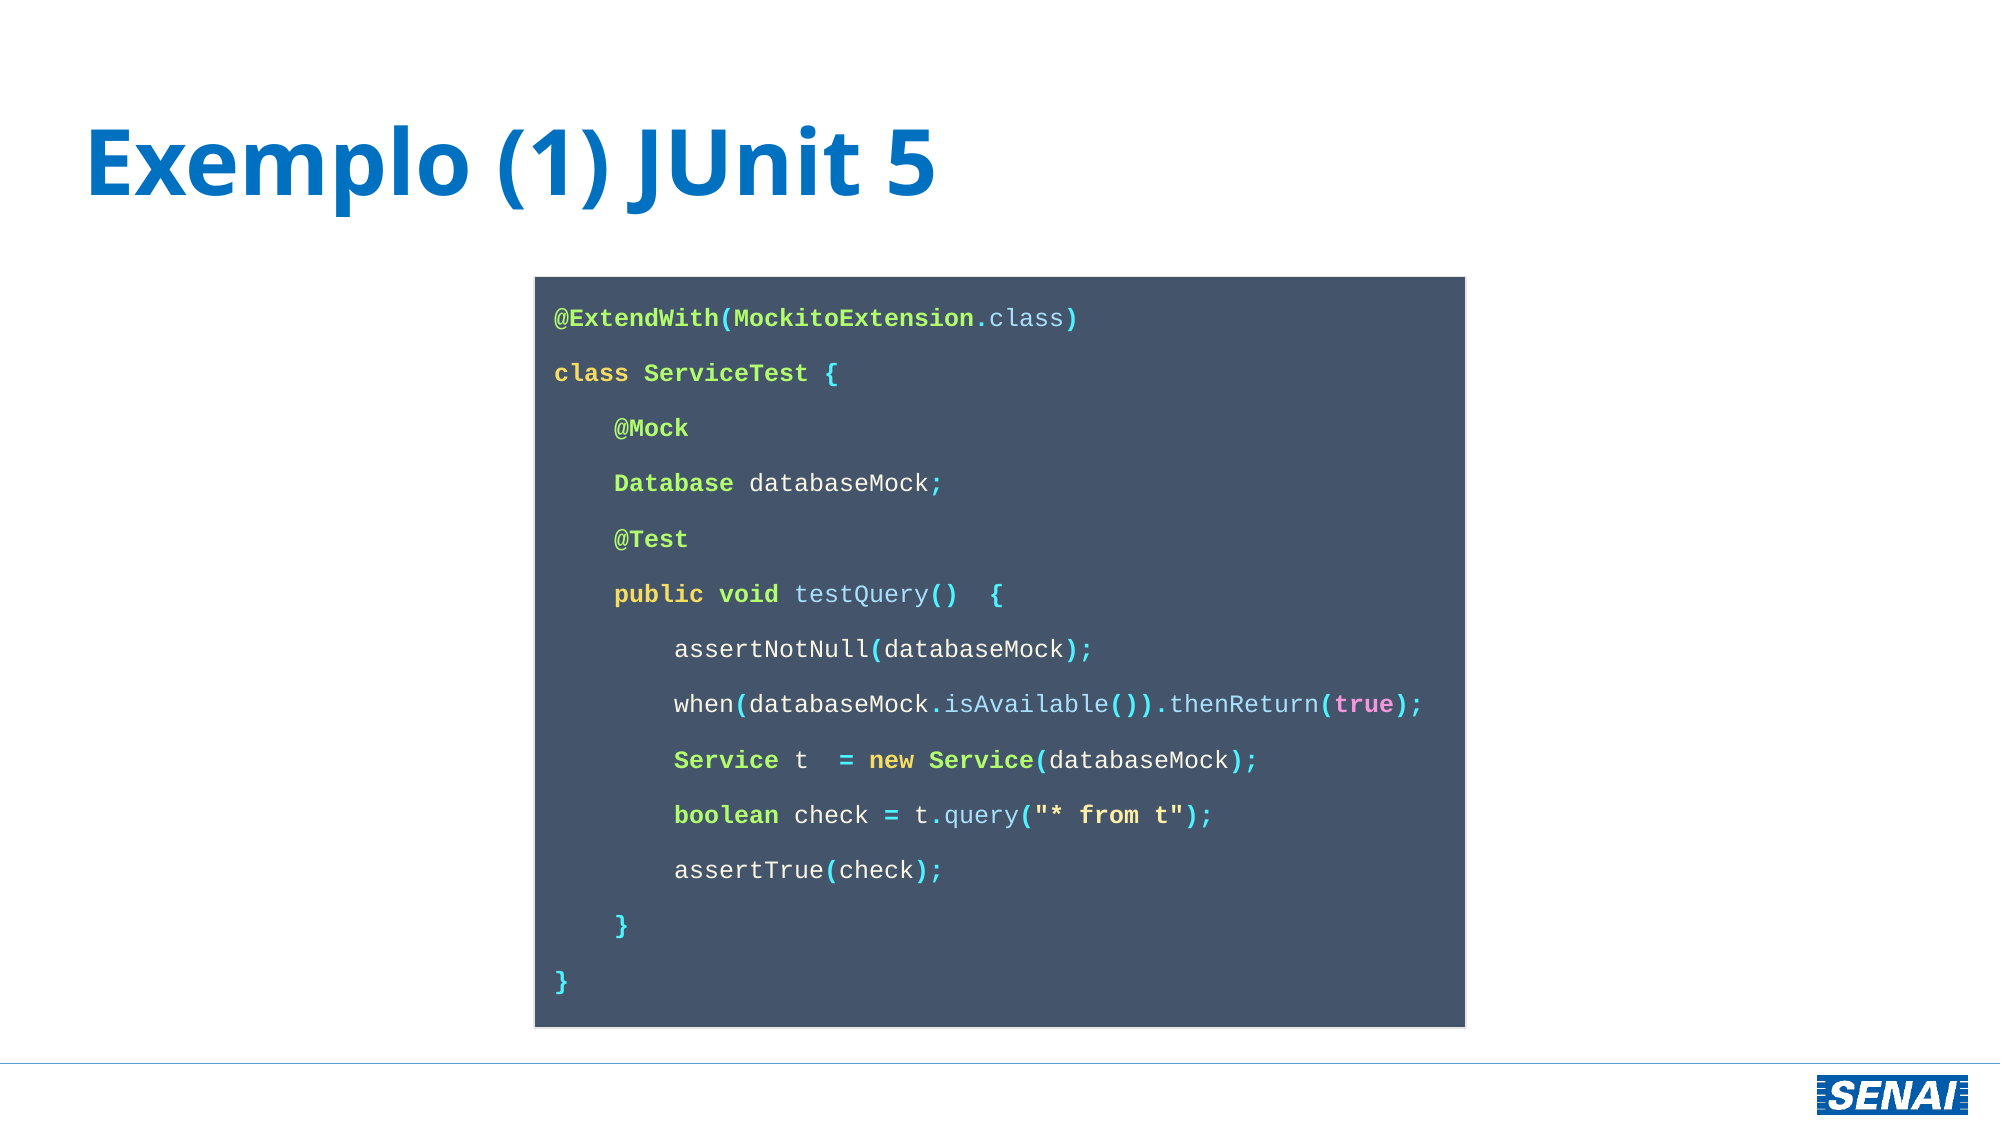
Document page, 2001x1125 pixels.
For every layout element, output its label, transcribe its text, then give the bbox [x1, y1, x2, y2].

title Exemplo (1) JUnit 5 [68, 97, 1932, 234]
picture [1817, 1075, 1968, 1115]
list @ExtendWith(MockitoExtension.class) class ServiceTest { @Mock Database databaseMock; @Test public void testQuery() { assertNotNull(databaseMock); when(databaseMock.isAvailable()).thenReturn(true); Service t = new Service(databaseMock); boolean check = t.query("* from t"); assertTrue(check); } } [534, 276, 1466, 1028]
